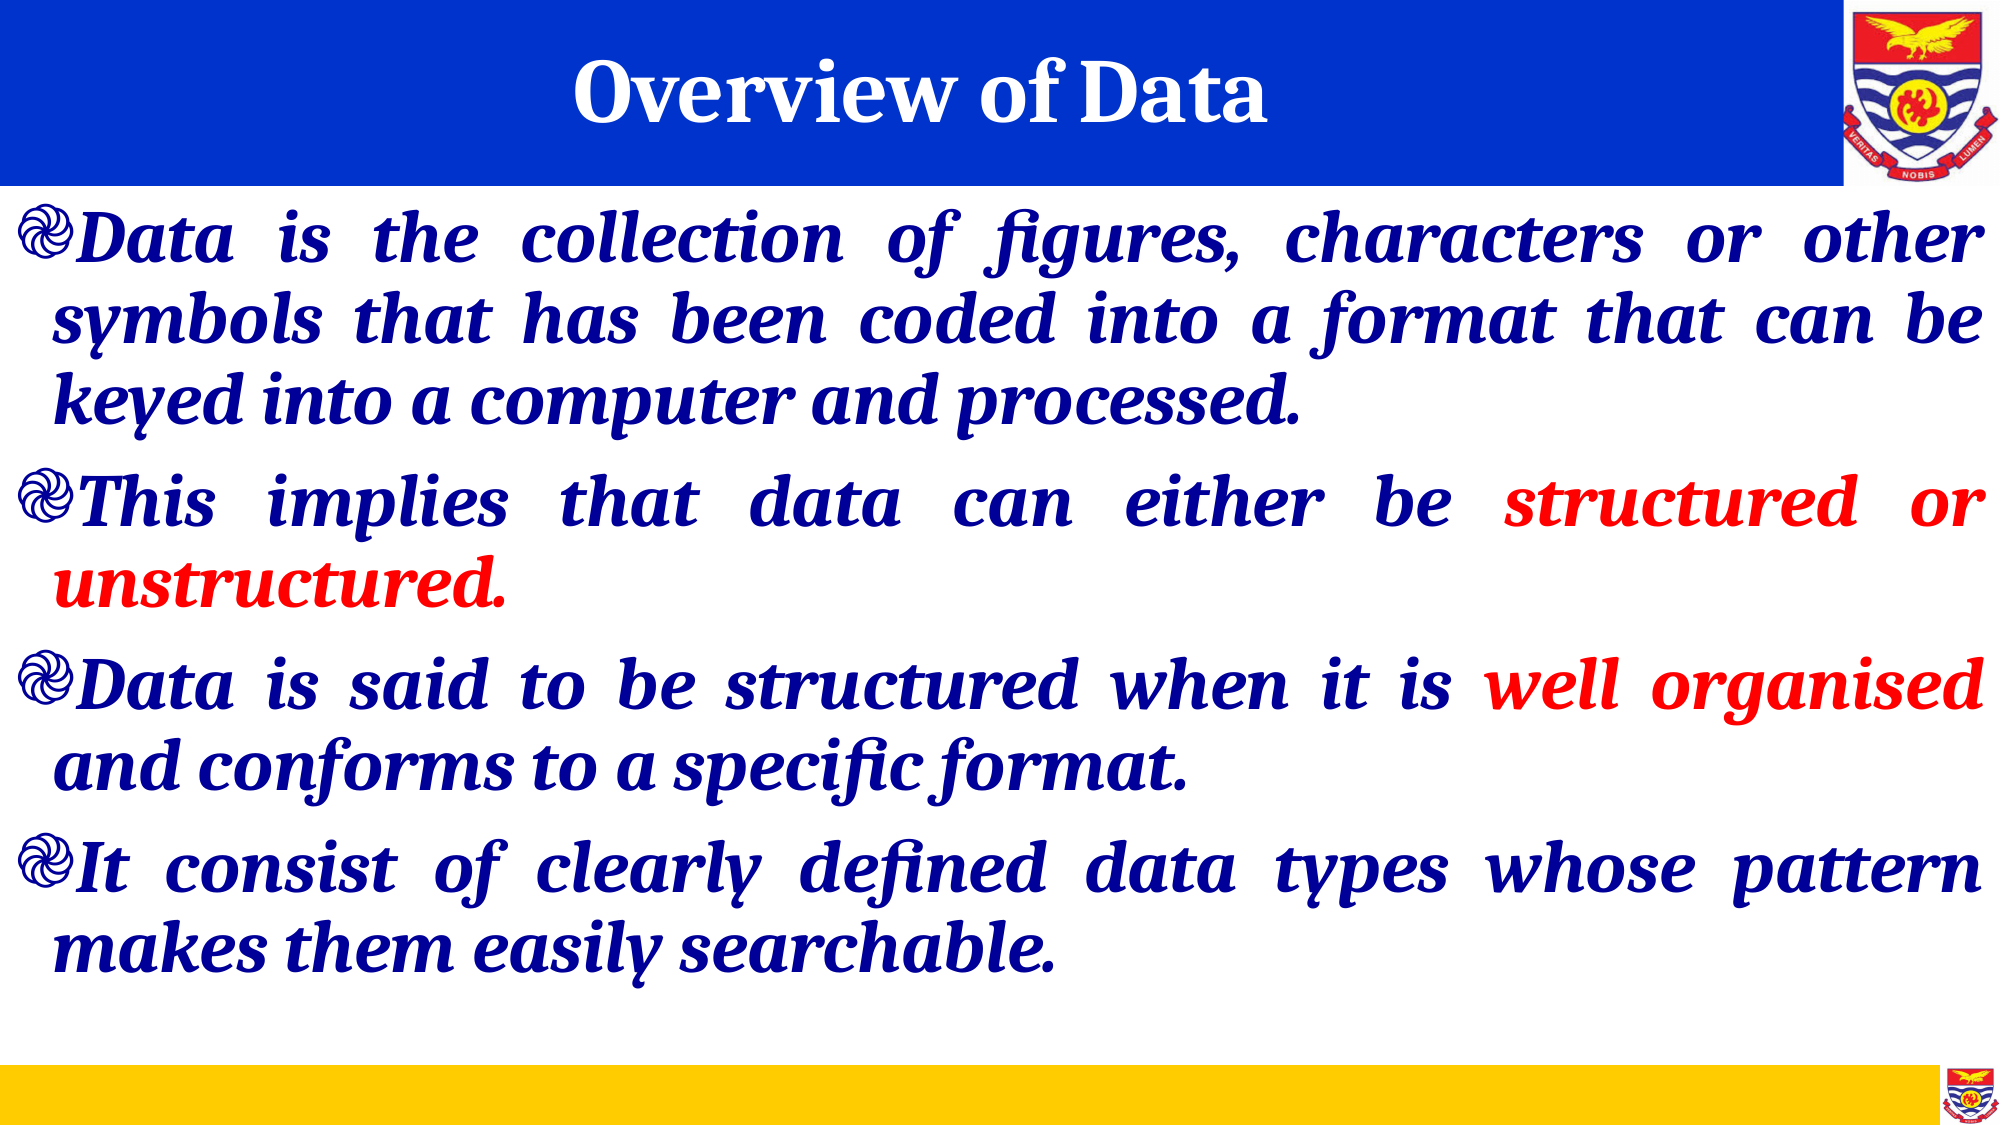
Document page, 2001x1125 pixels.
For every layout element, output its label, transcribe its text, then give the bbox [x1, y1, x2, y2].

title Overview of Data [0, 0, 1844, 186]
picture [1844, 1, 2000, 186]
list Data is the collection of figures, characters or other symbols that has been coded into a format that can be keyed into a computer and processed. This implies that data can either be structured or unstructured. Data is said to be structured when it is well organised and conforms to a specific format. It consist of clearly defined data types whose pattern makes them easily searchable. [0, 190, 2000, 1061]
picture [1940, 1065, 2000, 1125]
